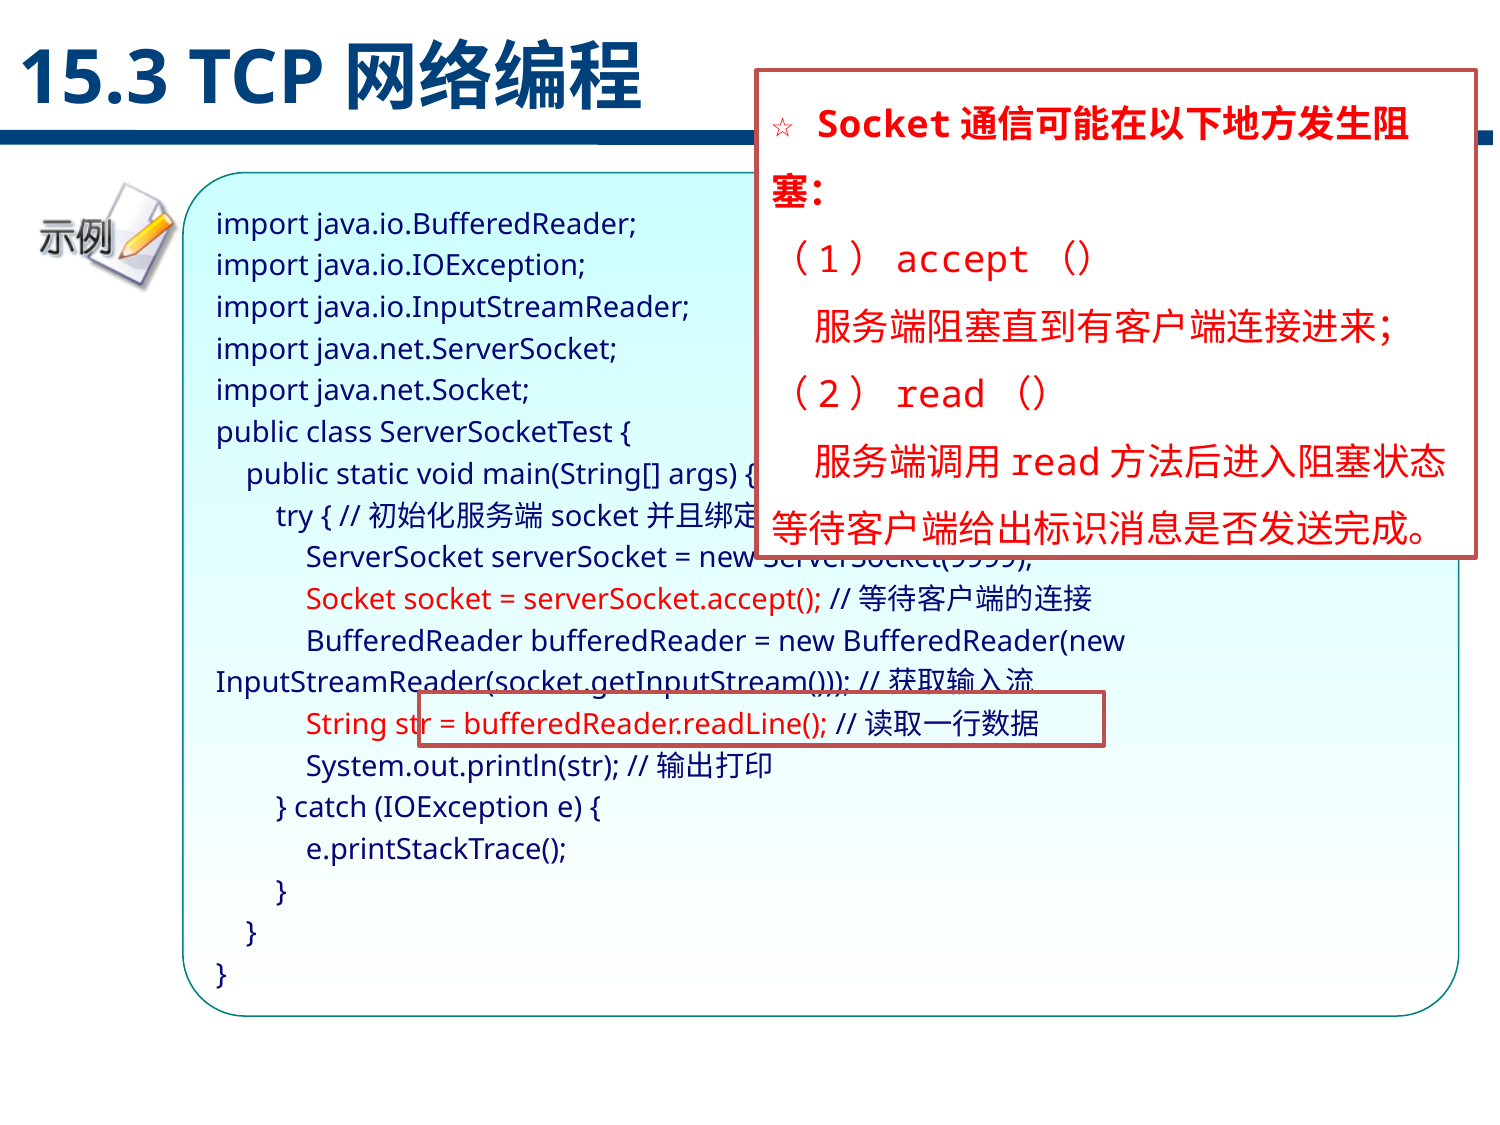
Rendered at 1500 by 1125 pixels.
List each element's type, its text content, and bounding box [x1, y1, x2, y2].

text_box ☆ Socket通信可能在以下地方发生阻塞： （1）accept（） 服务端阻塞直到有客户端连接进来； （2）read（） 服务端调用read方法后进入阻塞状态等待客户端给出标识消息是否发送完成。 [754, 147, 1478, 560]
text_box ☆ Socket通信可能在以下地方发生阻塞： （1）accept（） 服务端阻塞直到有客户端连接进来； （2）read（） 服务端调用read方法后进入阻塞状态等待客户端给出标识消息是否发送完成。 [754, 68, 1478, 135]
text_box [417, 690, 1106, 748]
text_box import java.io.BufferedReader; import java.io.IOException; import java.io.InputStreamReader; import java.net.ServerSocket; import java.net.Socket; public class ServerSocketTest { public static void main(String[] args) { try { //初始化服务端socket并且绑定9999端口 ServerSocket serverSocket = new ServerSocket(9999); Socket socket = serverSocket.accept(); //等待客户端的连接 BufferedReader bufferedReader = new BufferedReader(new InputStreamReader(socket.getInputStream())); //获取输入流 String str = bufferedReader.readLine(); //读取一行数据 System.out.println(str); //输出打印 } catch (IOException e) { e.printStackTrace(); } } } [182, 172, 1459, 1017]
picture [29, 180, 181, 294]
text_box 15.3 TCP网络编程 [4, 21, 659, 127]
